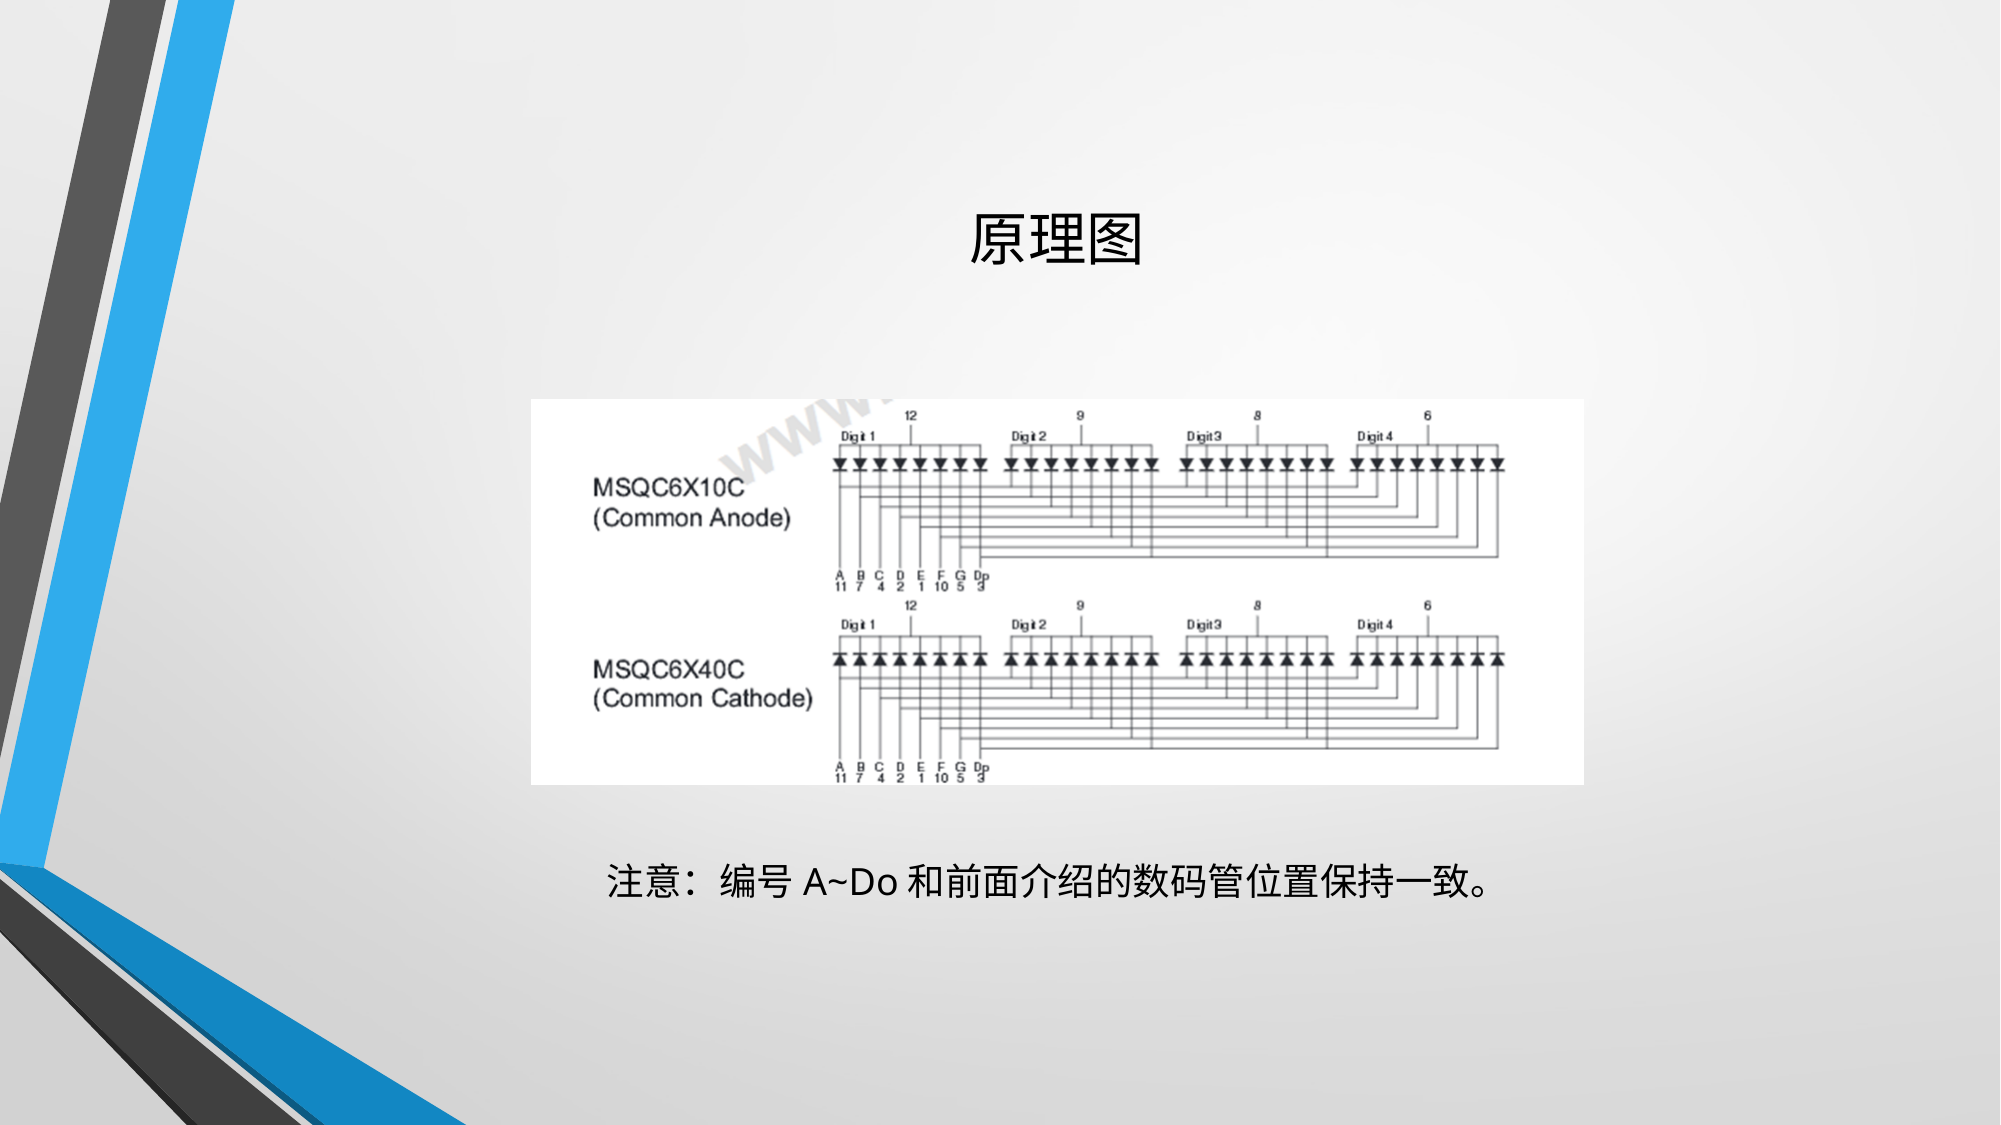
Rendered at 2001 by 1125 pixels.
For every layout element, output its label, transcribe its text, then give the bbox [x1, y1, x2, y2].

text_box 注意：编号A~Do和前面介绍的数码管位置保持一致。 [591, 850, 1523, 911]
title 原理图 [214, 75, 1900, 400]
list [531, 399, 1584, 786]
